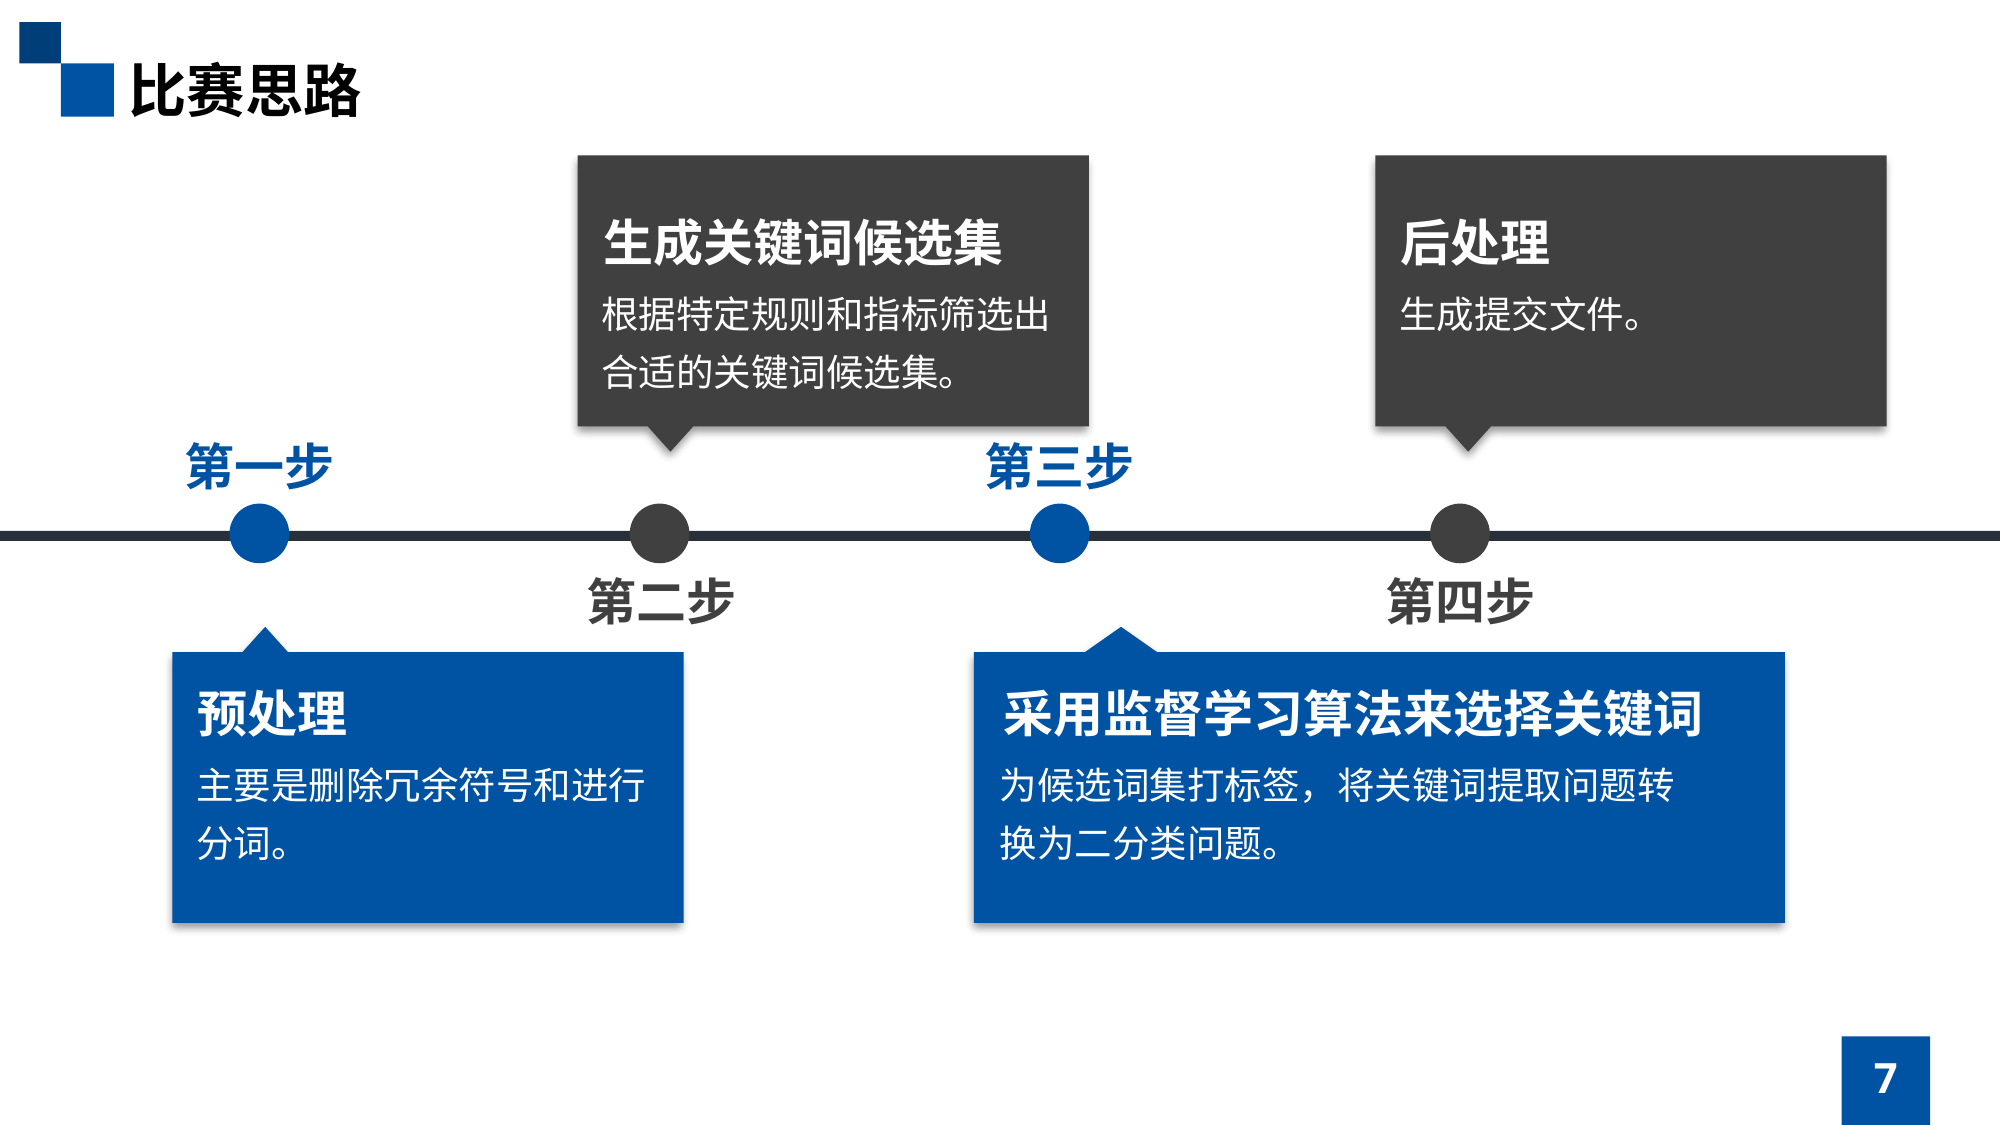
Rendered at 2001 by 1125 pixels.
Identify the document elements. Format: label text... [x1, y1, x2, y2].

text_box [0, 530, 229, 541]
text_box 比赛思路 [113, 47, 1886, 132]
text_box [1429, 503, 1491, 562]
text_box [1375, 155, 1887, 452]
text_box 第三步 [969, 427, 1150, 503]
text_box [172, 626, 684, 923]
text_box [973, 626, 1785, 923]
text_box [228, 503, 290, 564]
text_box [690, 530, 1030, 541]
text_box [577, 155, 1089, 452]
text_box [1090, 530, 1430, 541]
text_box 第四步 [1370, 562, 1550, 626]
text_box [289, 530, 629, 541]
slide_number 7 [1771, 1050, 2000, 1111]
text_box 第一步 [169, 427, 350, 503]
text_box [629, 503, 690, 562]
text_box [1029, 503, 1091, 564]
text_box 第二步 [571, 562, 751, 638]
text_box [1490, 530, 2000, 541]
